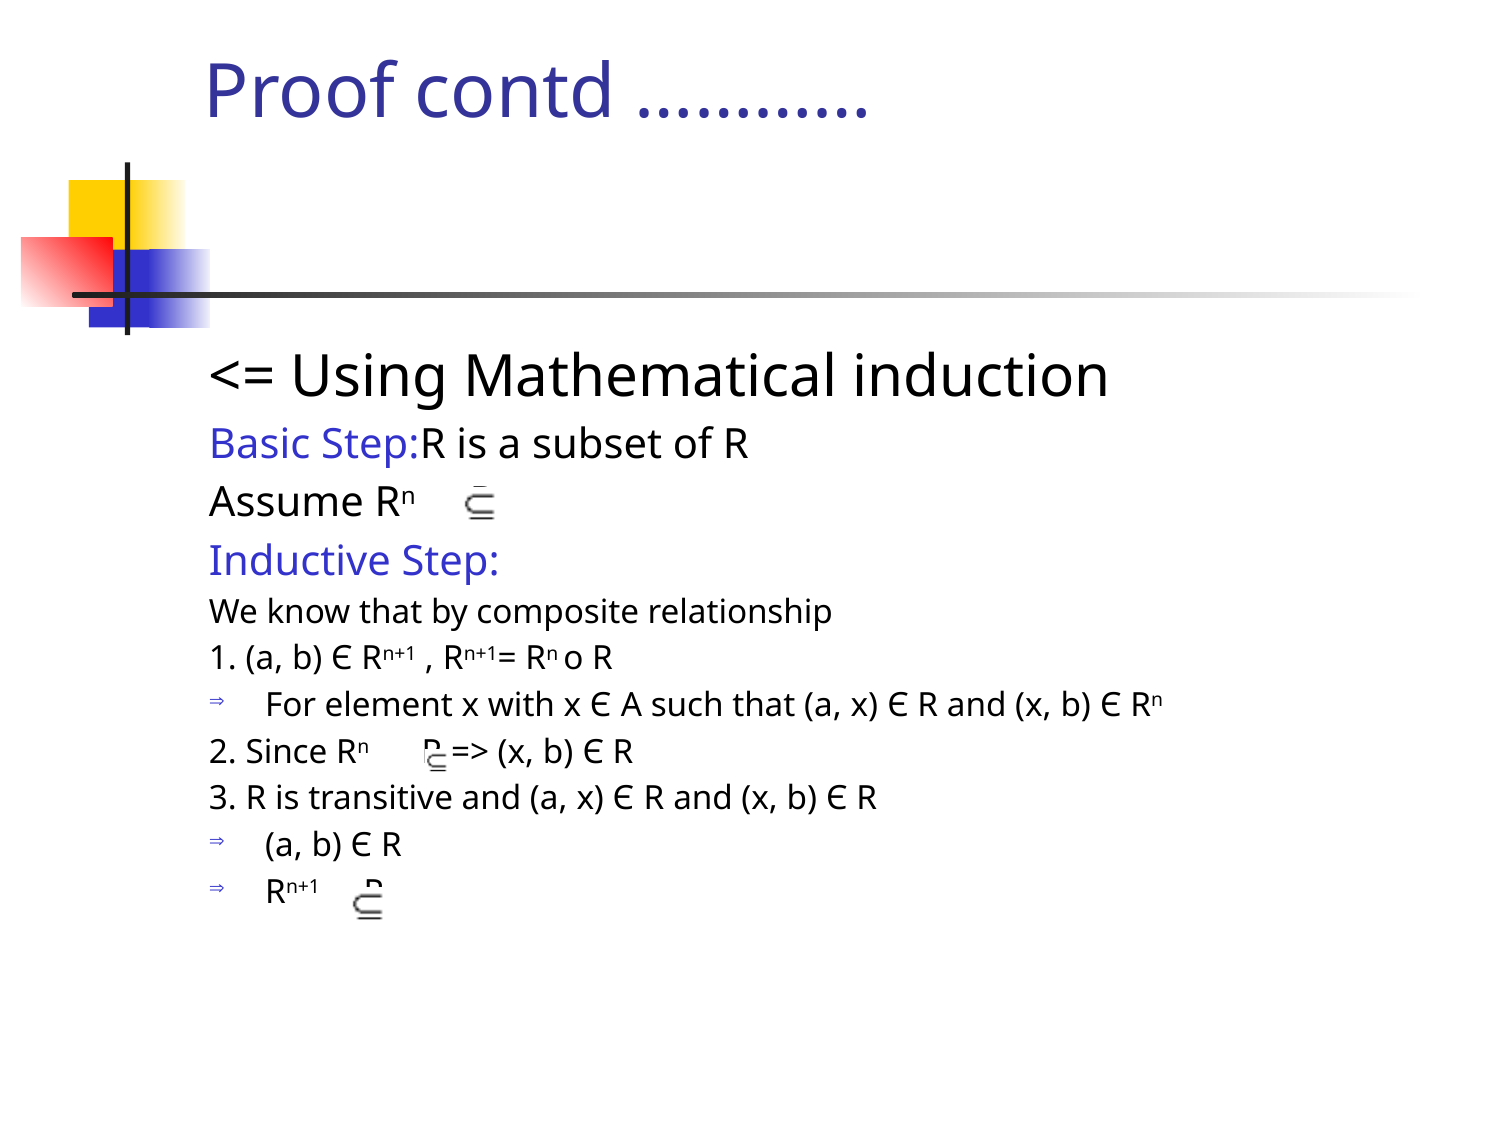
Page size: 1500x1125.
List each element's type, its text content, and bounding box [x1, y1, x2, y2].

list <= Using Mathematical induction Basic Step:R is a subset of R Assume Rn R Inductive Step: We know that by composite relationship 1. (a, b) Є Rn+1 , Rn+1= Rn o R For element x with x Є A such that (a, x) Є R and (x, b) Є Rn 2. Since Rn R => (x, b) Є R 3. R is transitive and (a, x) Є R and (x, b) Є R (a, b) Є R Rn+1 R [193, 331, 1463, 1006]
title Proof contd ………… [188, 35, 1468, 275]
picture [349, 887, 388, 925]
picture [424, 749, 450, 775]
picture [462, 487, 500, 525]
